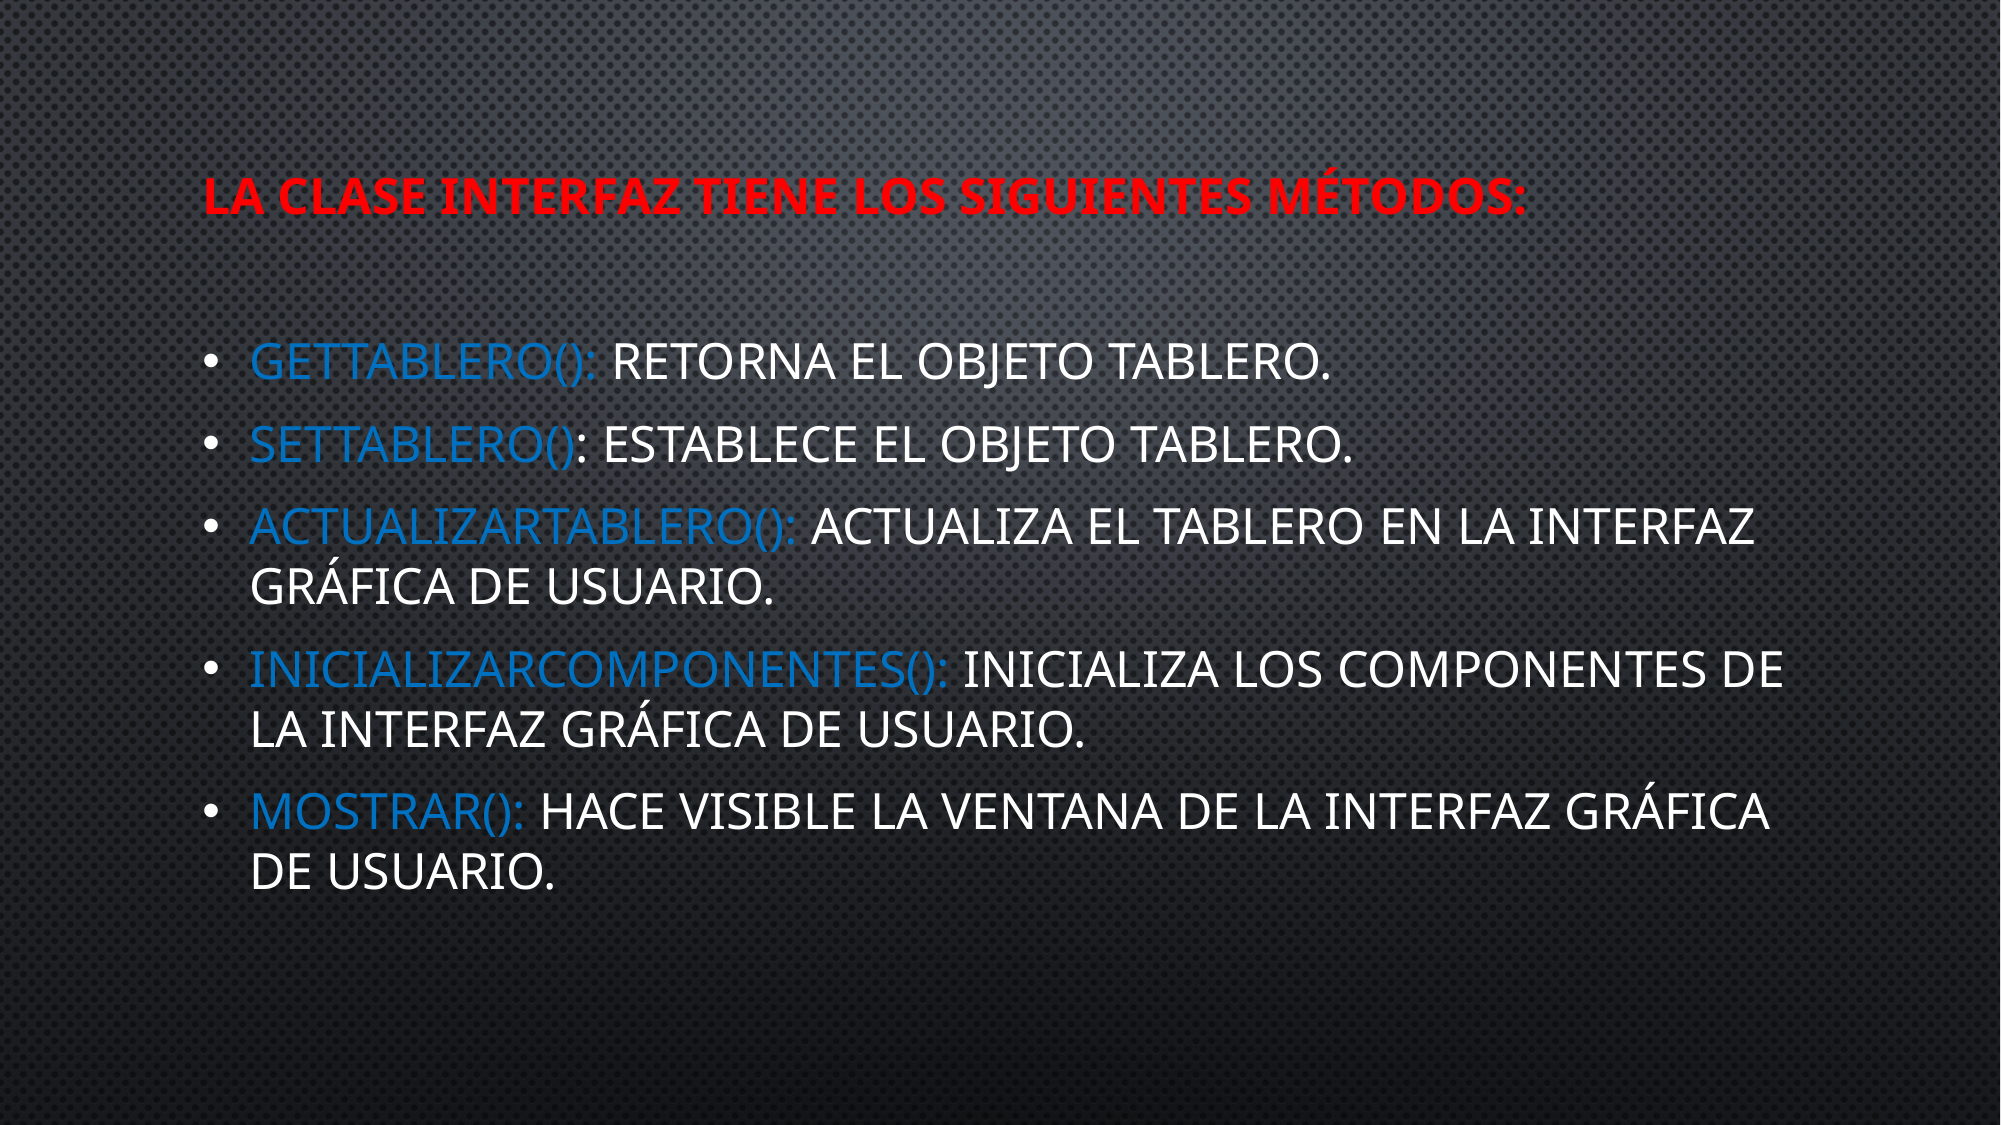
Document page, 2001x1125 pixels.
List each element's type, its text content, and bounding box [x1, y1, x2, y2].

list La clase Interfaz tiene los siguientes métodos: getTablero(): retorna el objeto Tablero. setTablero(): establece el objeto Tablero. actualizarTablero(): actualiza el tablero en la interfaz gráfica de usuario. inicializarComponentes(): inicializa los componentes de la interfaz gráfica de usuario. mostrar(): hace visible la ventana de la interfaz gráfica de usuario. [187, 114, 1813, 950]
